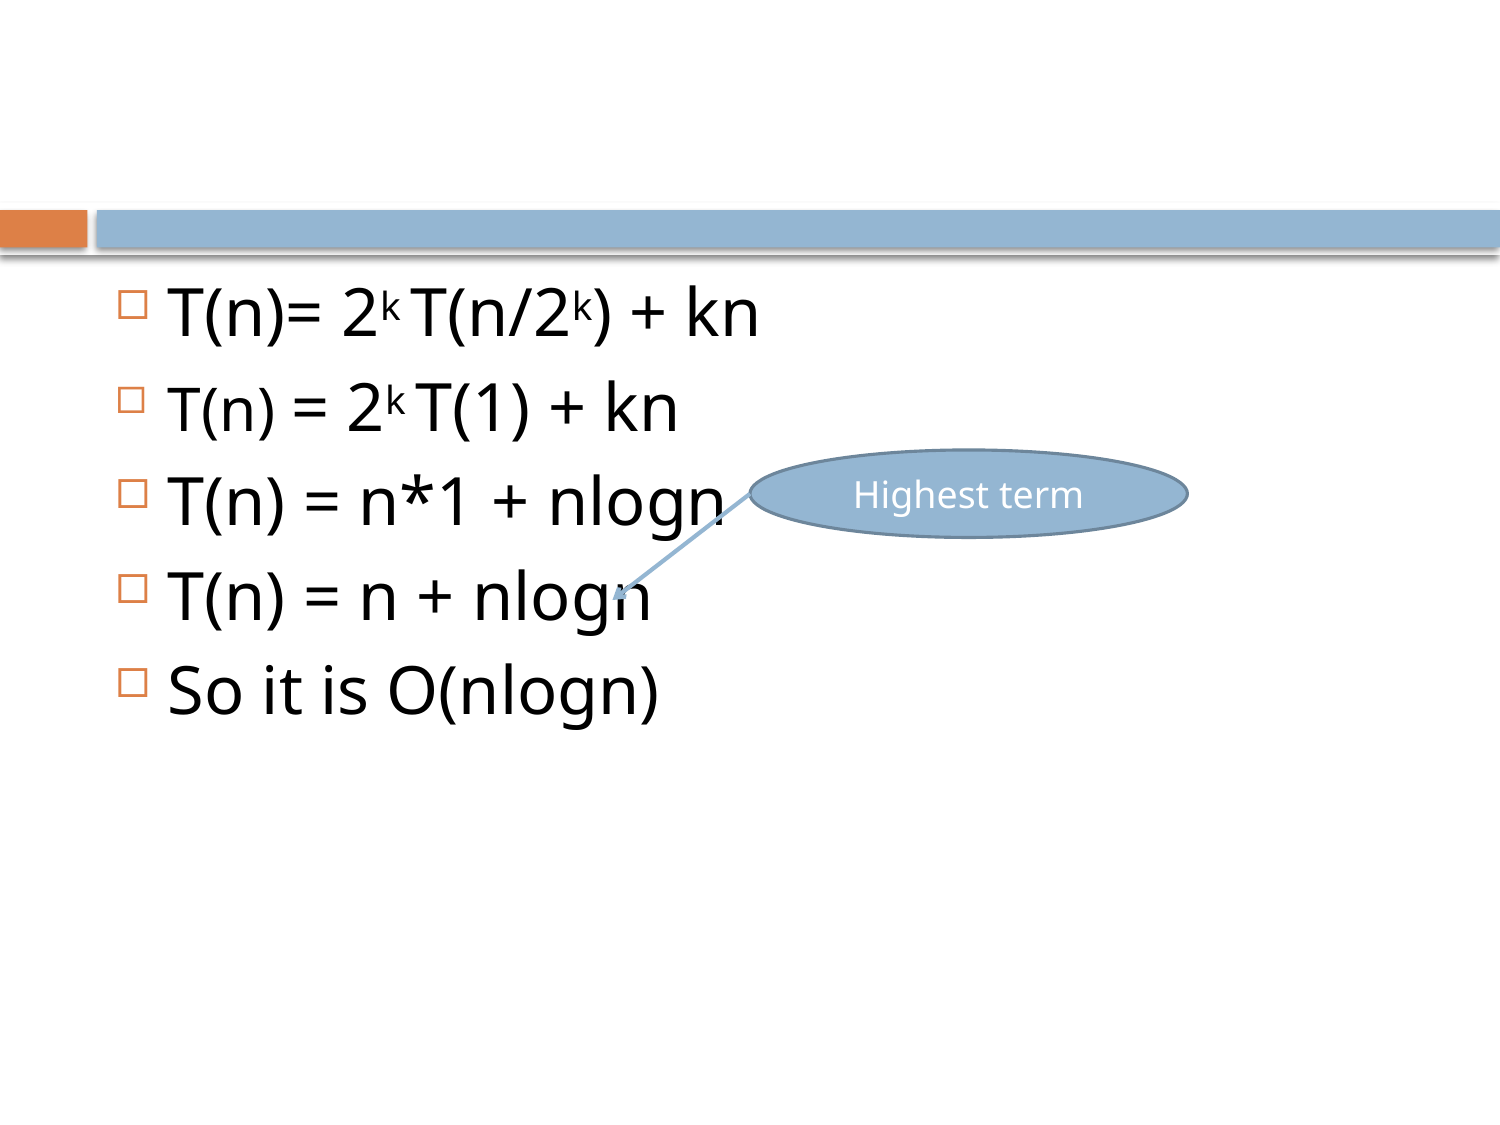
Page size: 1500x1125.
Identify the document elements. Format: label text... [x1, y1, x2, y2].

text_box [612, 449, 1188, 601]
list T(n)= 2k T(n/2k) + kn T(n) = 2k T(1) + kn T(n) = n*1 + nlogn T(n) = n + nlogn So it is O(nlogn) [100, 262, 1438, 1000]
